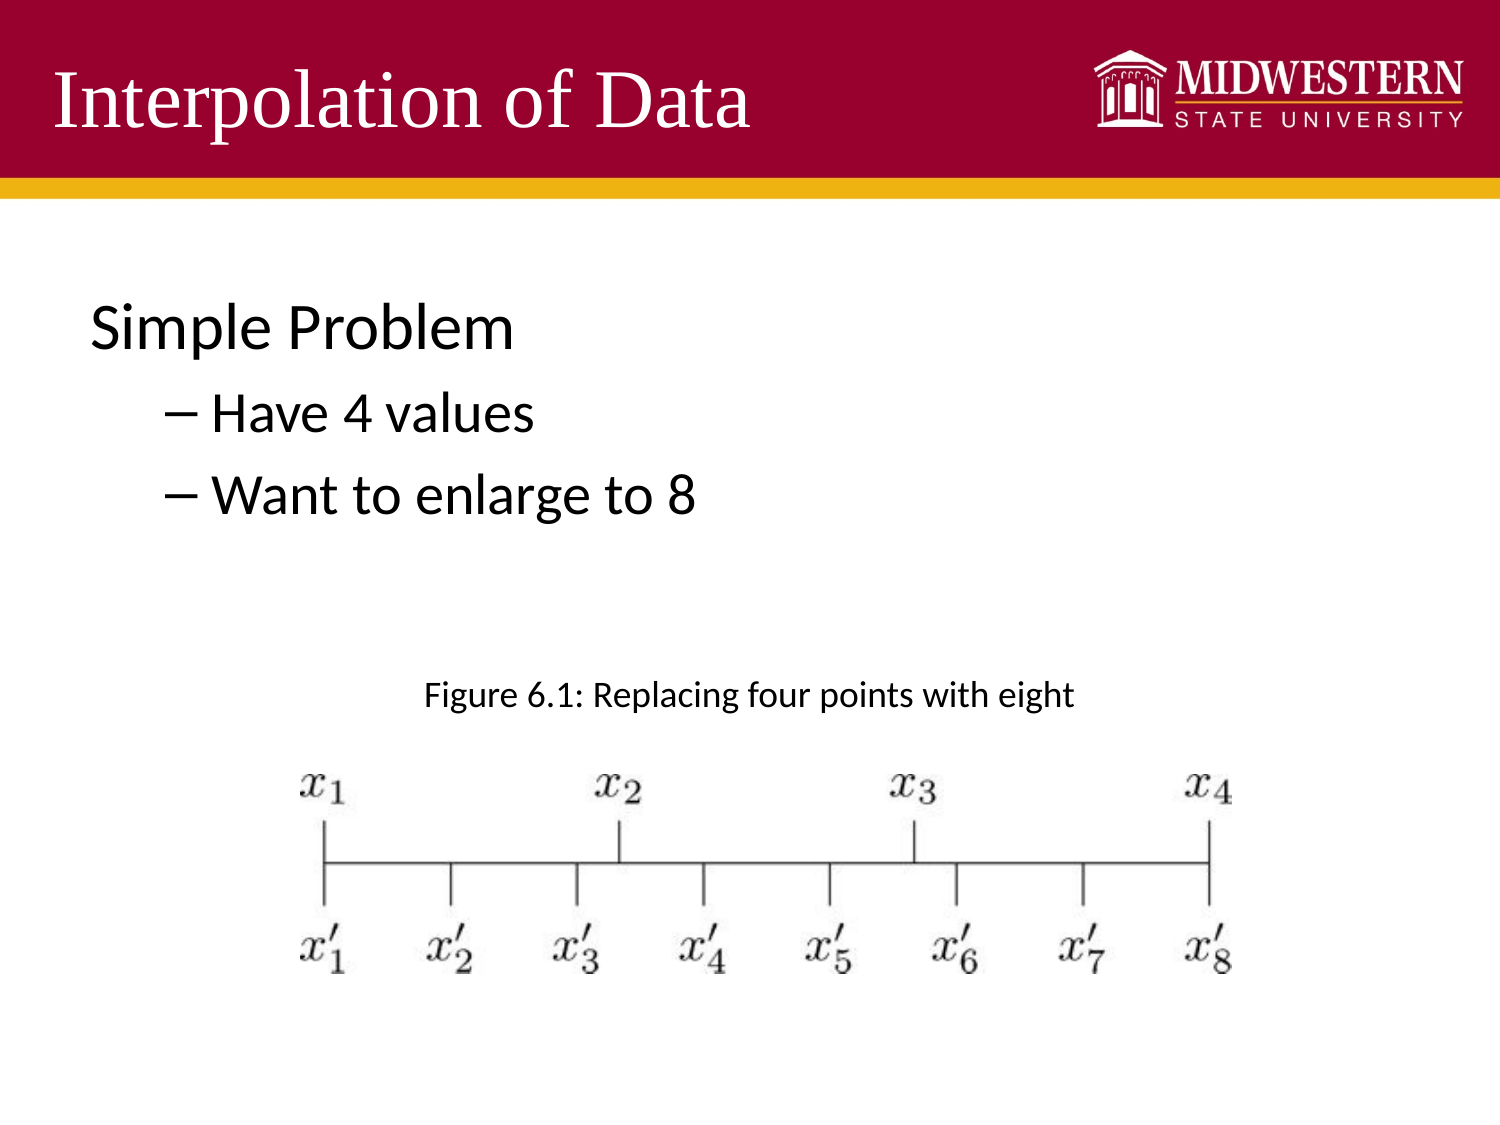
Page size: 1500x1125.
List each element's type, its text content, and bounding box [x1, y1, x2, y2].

title Interpolation of Data [37, 24, 975, 163]
picture [0, 0, 1500, 1125]
list Simple Problem Have 4 values Want to enlarge to 8 [75, 275, 1425, 1018]
text_box Figure 6.1: Replacing four points with eight [409, 662, 1091, 723]
